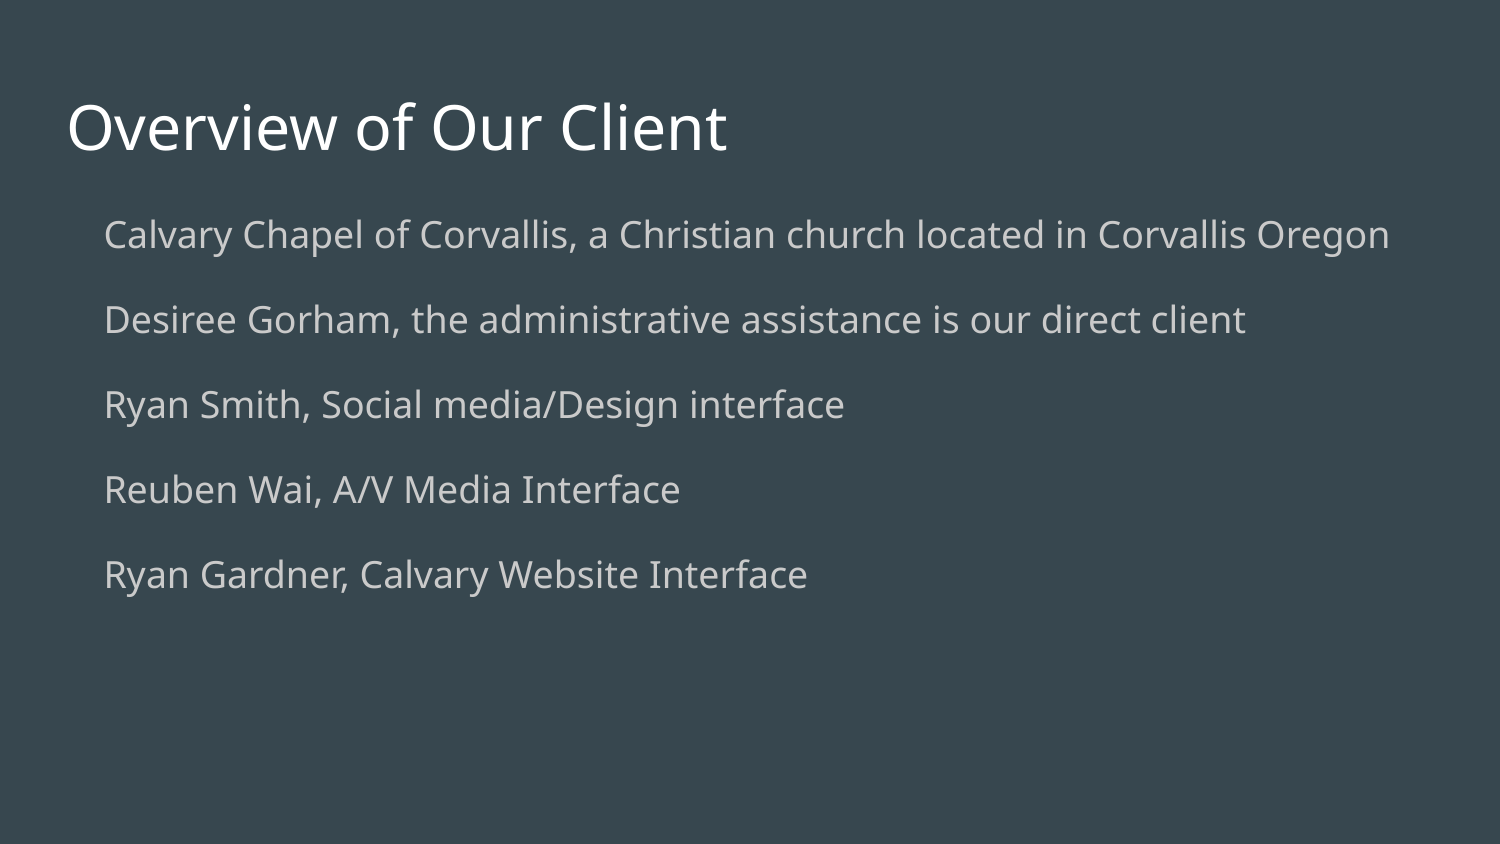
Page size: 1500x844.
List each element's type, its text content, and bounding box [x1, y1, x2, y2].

title Overview of Our Client [51, 72, 1449, 167]
list Calvary Chapel of Corvallis, a Christian church located in Corvallis Oregon Desiree Gorham, the administrative assistance is our direct client Ryan Smith, Social media/Design interface Reuben Wai, A/V Media Interface Ryan Gardner, Calvary Website Interface [51, 189, 1449, 750]
